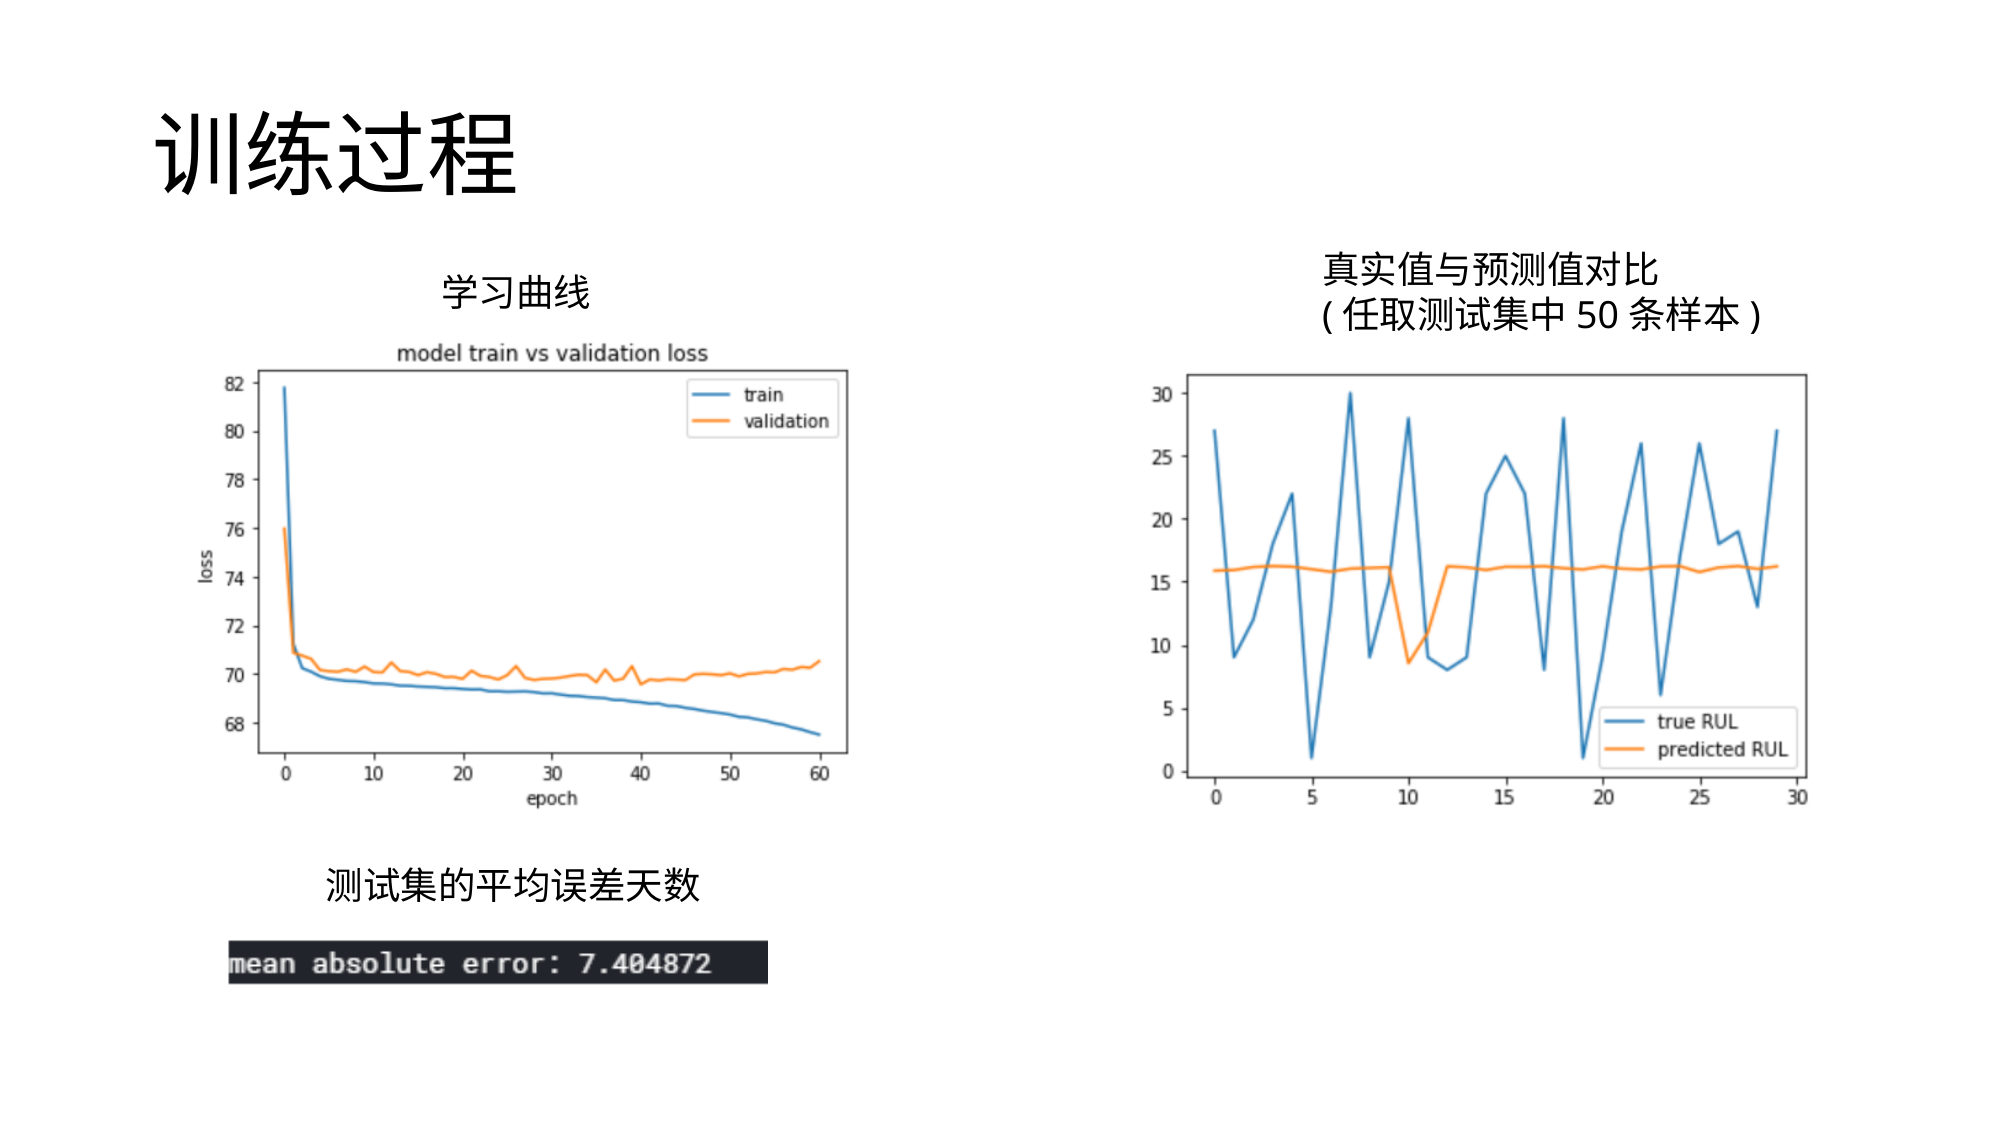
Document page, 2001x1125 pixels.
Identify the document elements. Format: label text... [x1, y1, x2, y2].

text_box 测试集的平均误差天数 [311, 854, 758, 915]
title 训练过程 [137, 50, 1863, 268]
text_box 真实值与预测值对比 (任取测试集中50条样本) [1307, 238, 1782, 344]
picture [1122, 352, 1845, 826]
picture [225, 924, 768, 1006]
picture [194, 336, 878, 827]
text_box 学习曲线 [426, 261, 769, 322]
